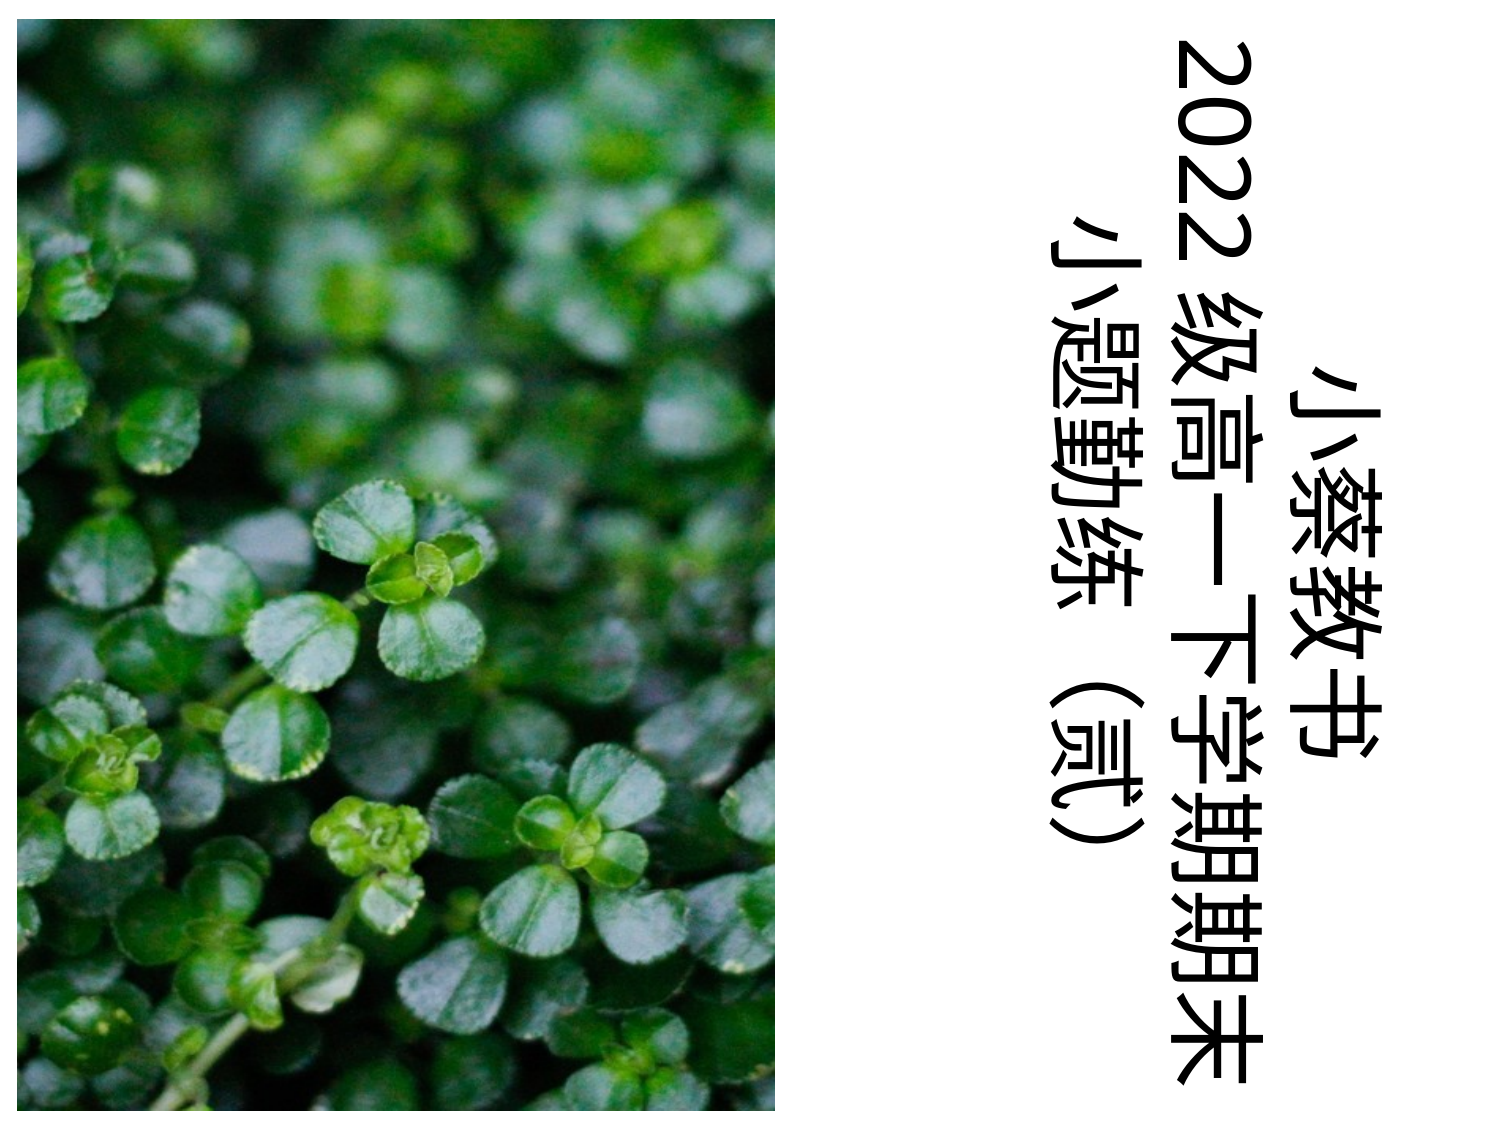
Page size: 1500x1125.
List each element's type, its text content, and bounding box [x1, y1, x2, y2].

picture [17, 19, 775, 1111]
text_box 小蔡教书 2022级高一下学期期末 小题勤练（贰） [1012, 1, 1407, 1125]
